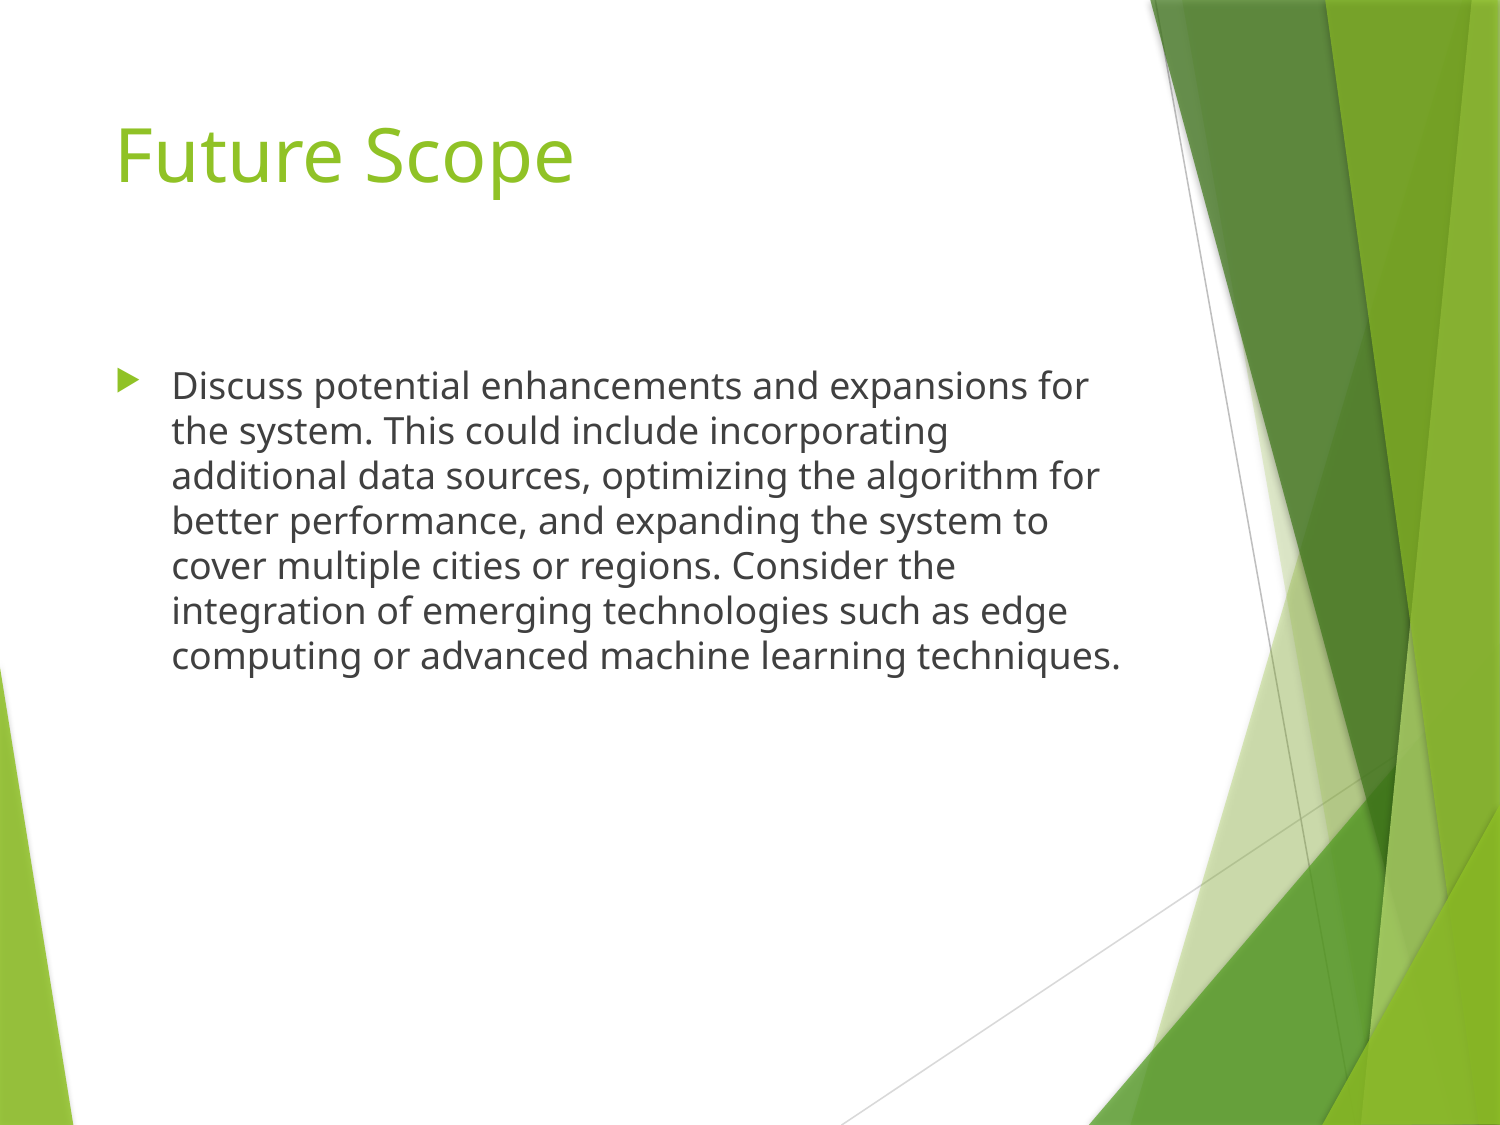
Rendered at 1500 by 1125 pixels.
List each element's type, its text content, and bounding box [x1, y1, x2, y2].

list Discuss potential enhancements and expansions for the system. This could include incorporating additional data sources, optimizing the algorithm for better performance, and expanding the system to cover multiple cities or regions. Consider the integration of emerging technologies such as edge computing or advanced machine learning techniques. [99, 354, 1142, 992]
title Future Scope [99, 99, 1142, 317]
